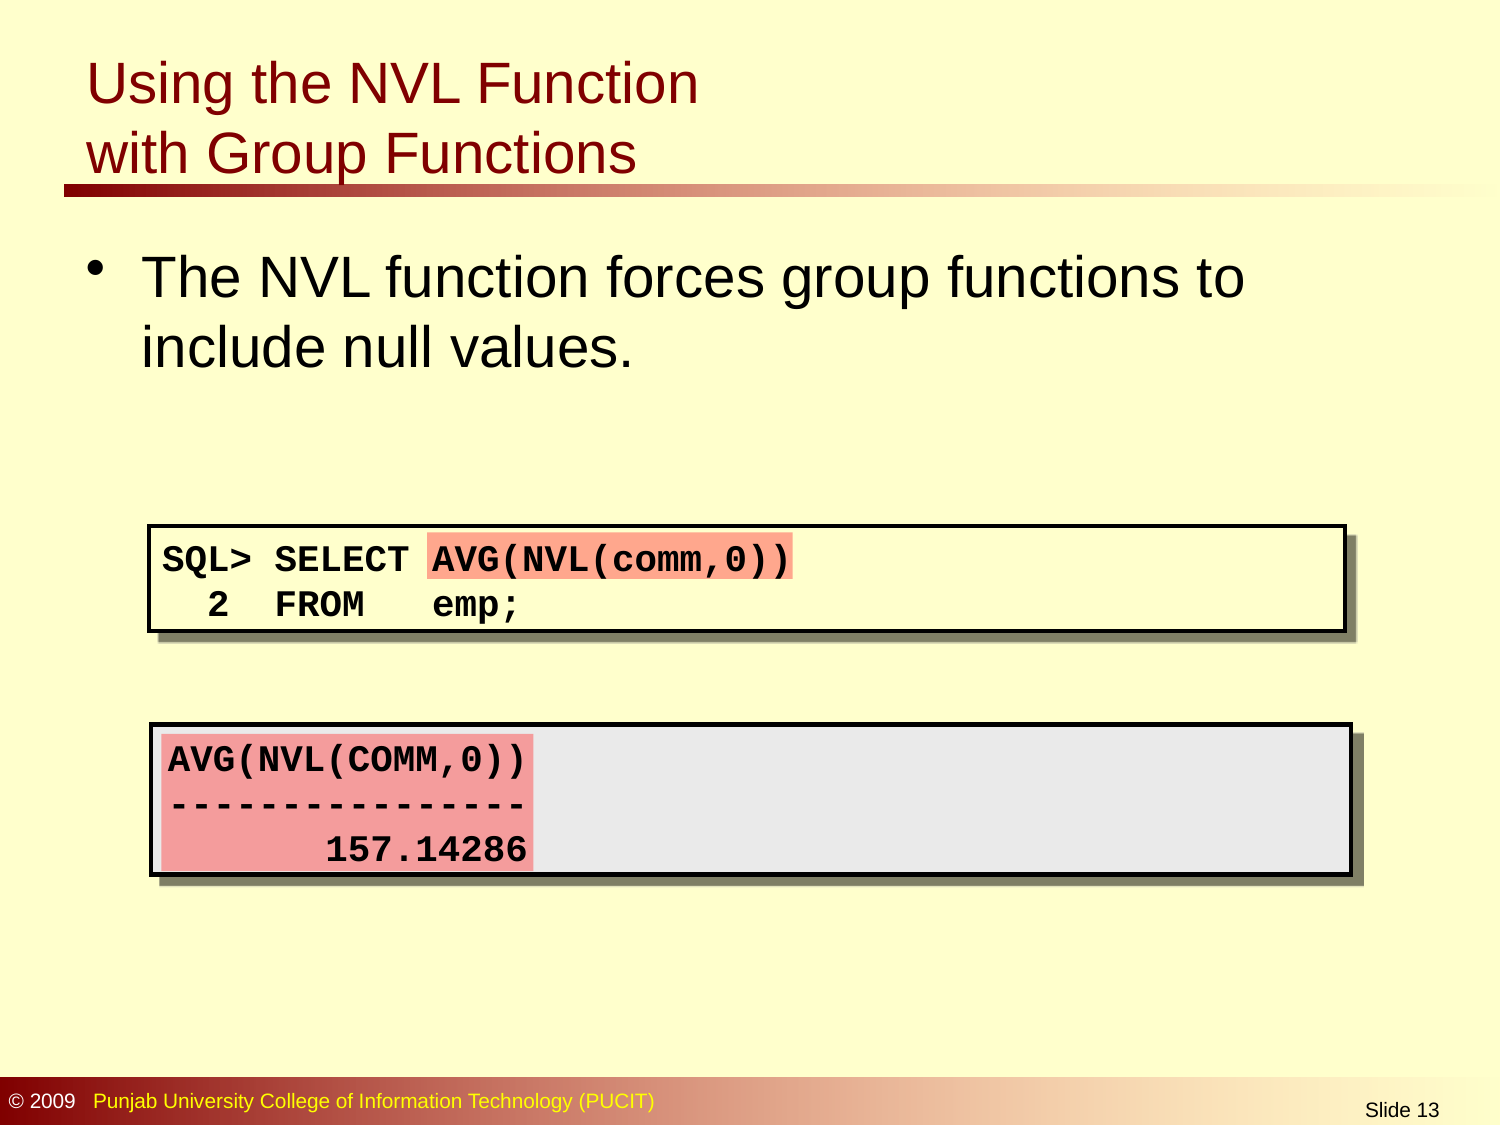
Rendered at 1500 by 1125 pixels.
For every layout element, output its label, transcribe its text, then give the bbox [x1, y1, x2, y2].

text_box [161, 531, 793, 872]
text_box AVG(NVL(COMM,0)) ---------------- 157.14286 [152, 726, 159, 877]
list The NVL function forces group functions to include null values. [70, 231, 1429, 885]
text_box SQL> SELECT AVG(NVL(comm,0)) 2 FROM emp; [147, 523, 1347, 634]
text_box AVG(NVL(COMM,0)) ---------------- 157.14286 [796, 726, 1349, 877]
title Using the NVL Function with Group Functions [70, 37, 1430, 197]
